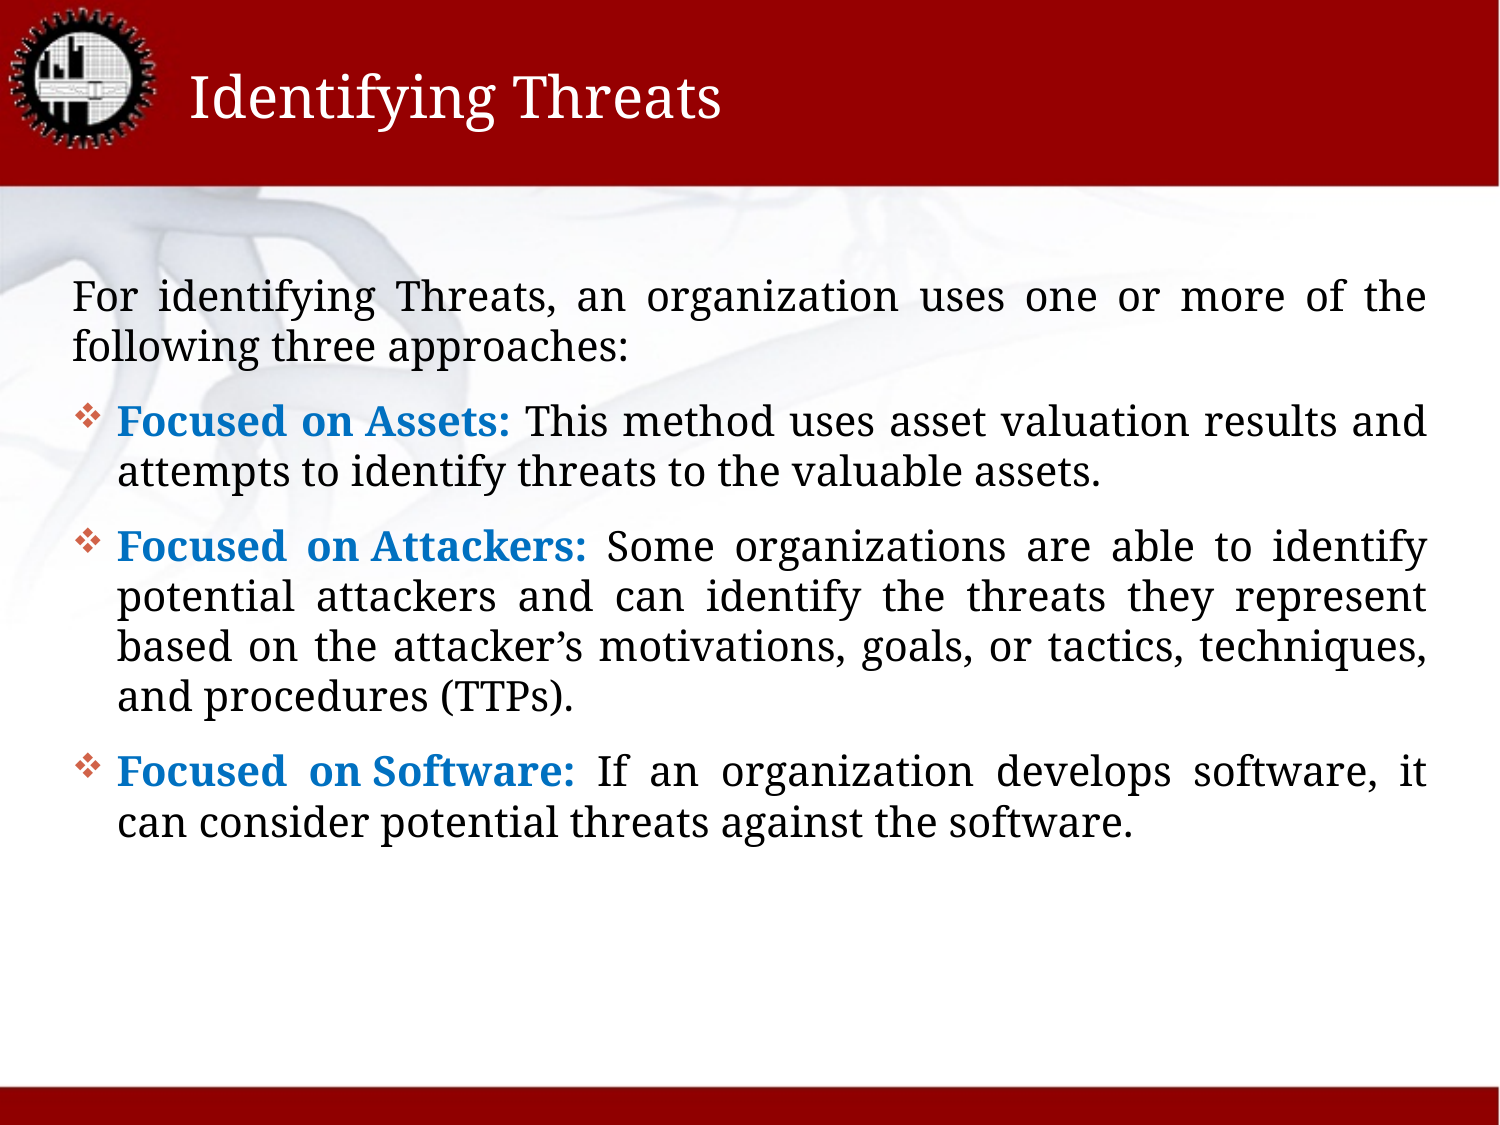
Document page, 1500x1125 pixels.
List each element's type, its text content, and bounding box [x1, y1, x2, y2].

title Identifying Threats [174, 37, 1450, 138]
list For identifying Threats, an organization uses one or more of the following three approaches: Focused on Assets: This method uses asset valuation results and attempts to identify threats to the valuable assets. Focused on Attackers: Some organizations are able to identify potential attackers and can identify the threats they represent based on the attacker’s motivations, goals, or tactics, techniques, and procedures (TTPs). Focused on Software: If an organization develops software, it can consider potential threats against the software. [56, 262, 1444, 913]
picture [0, 0, 1500, 1125]
